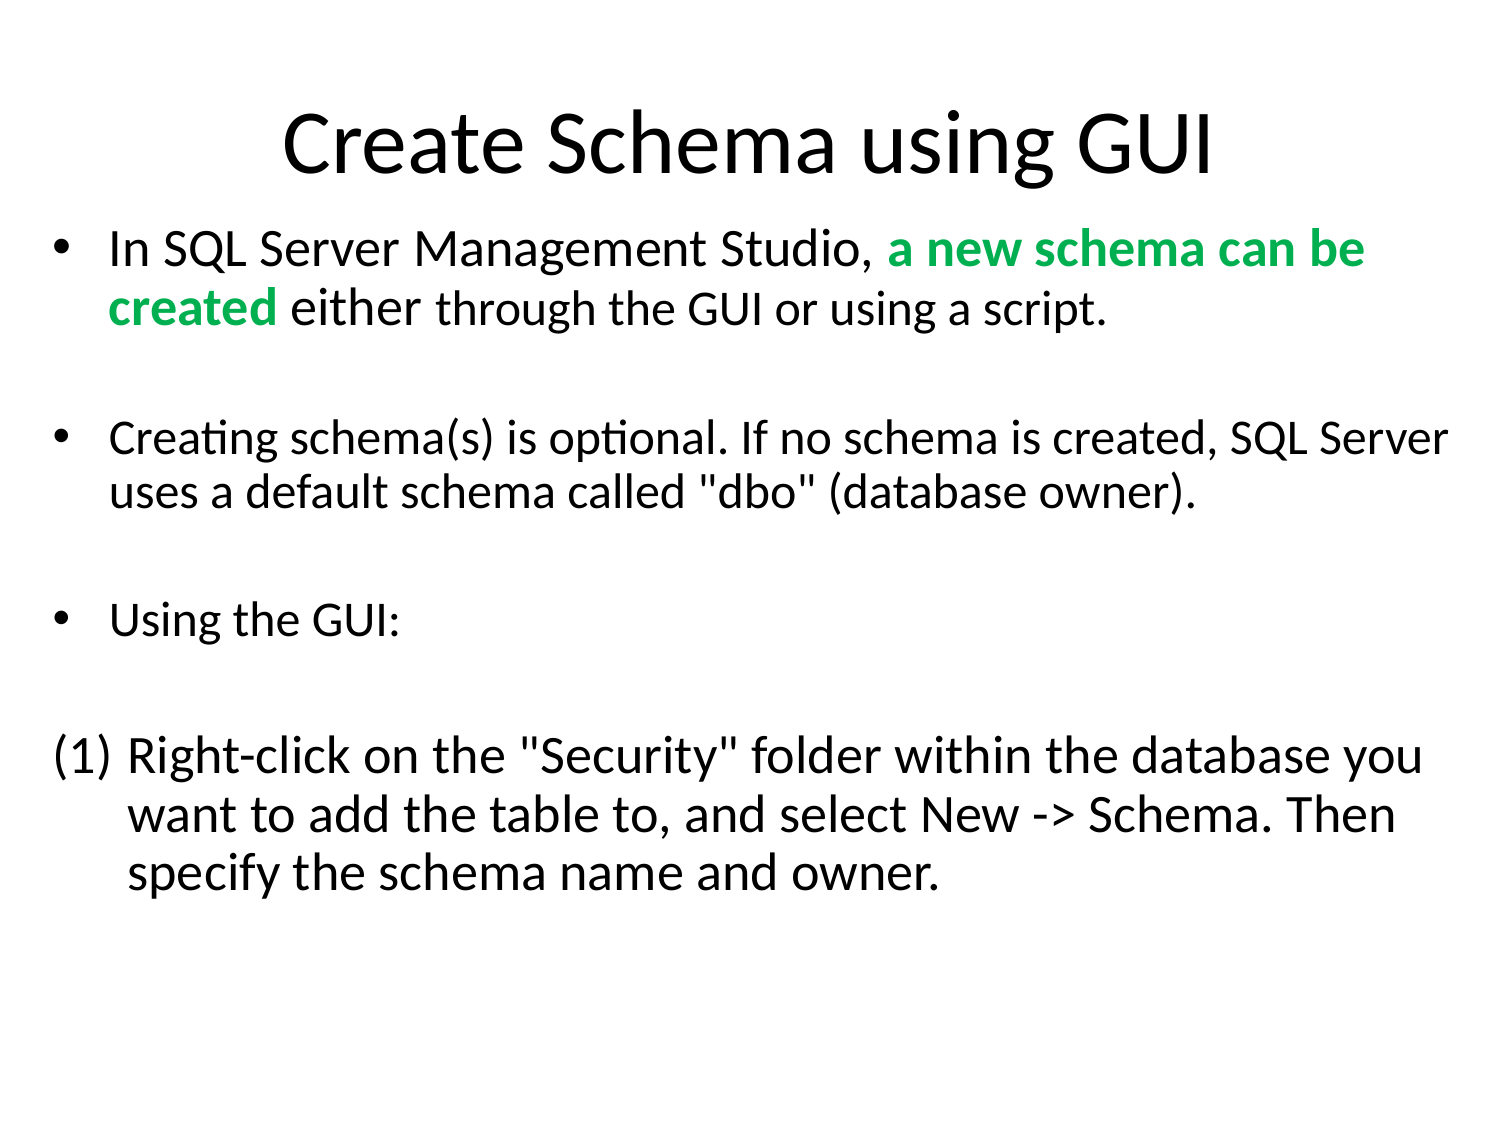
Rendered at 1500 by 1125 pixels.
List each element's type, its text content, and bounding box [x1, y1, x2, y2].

list In SQL Server Management Studio, a new schema can be created either through the GUI or using a script. Creating schema(s) is optional. If no schema is created, SQL Server uses a default schema called "dbo" (database owner). Using the GUI: Right-click on the "Security" folder within the database you want to add the table to, and select New -> Schema. Then specify the schema name and owner. [37, 212, 1475, 1125]
title Create Schema using GUI [75, 75, 1425, 198]
